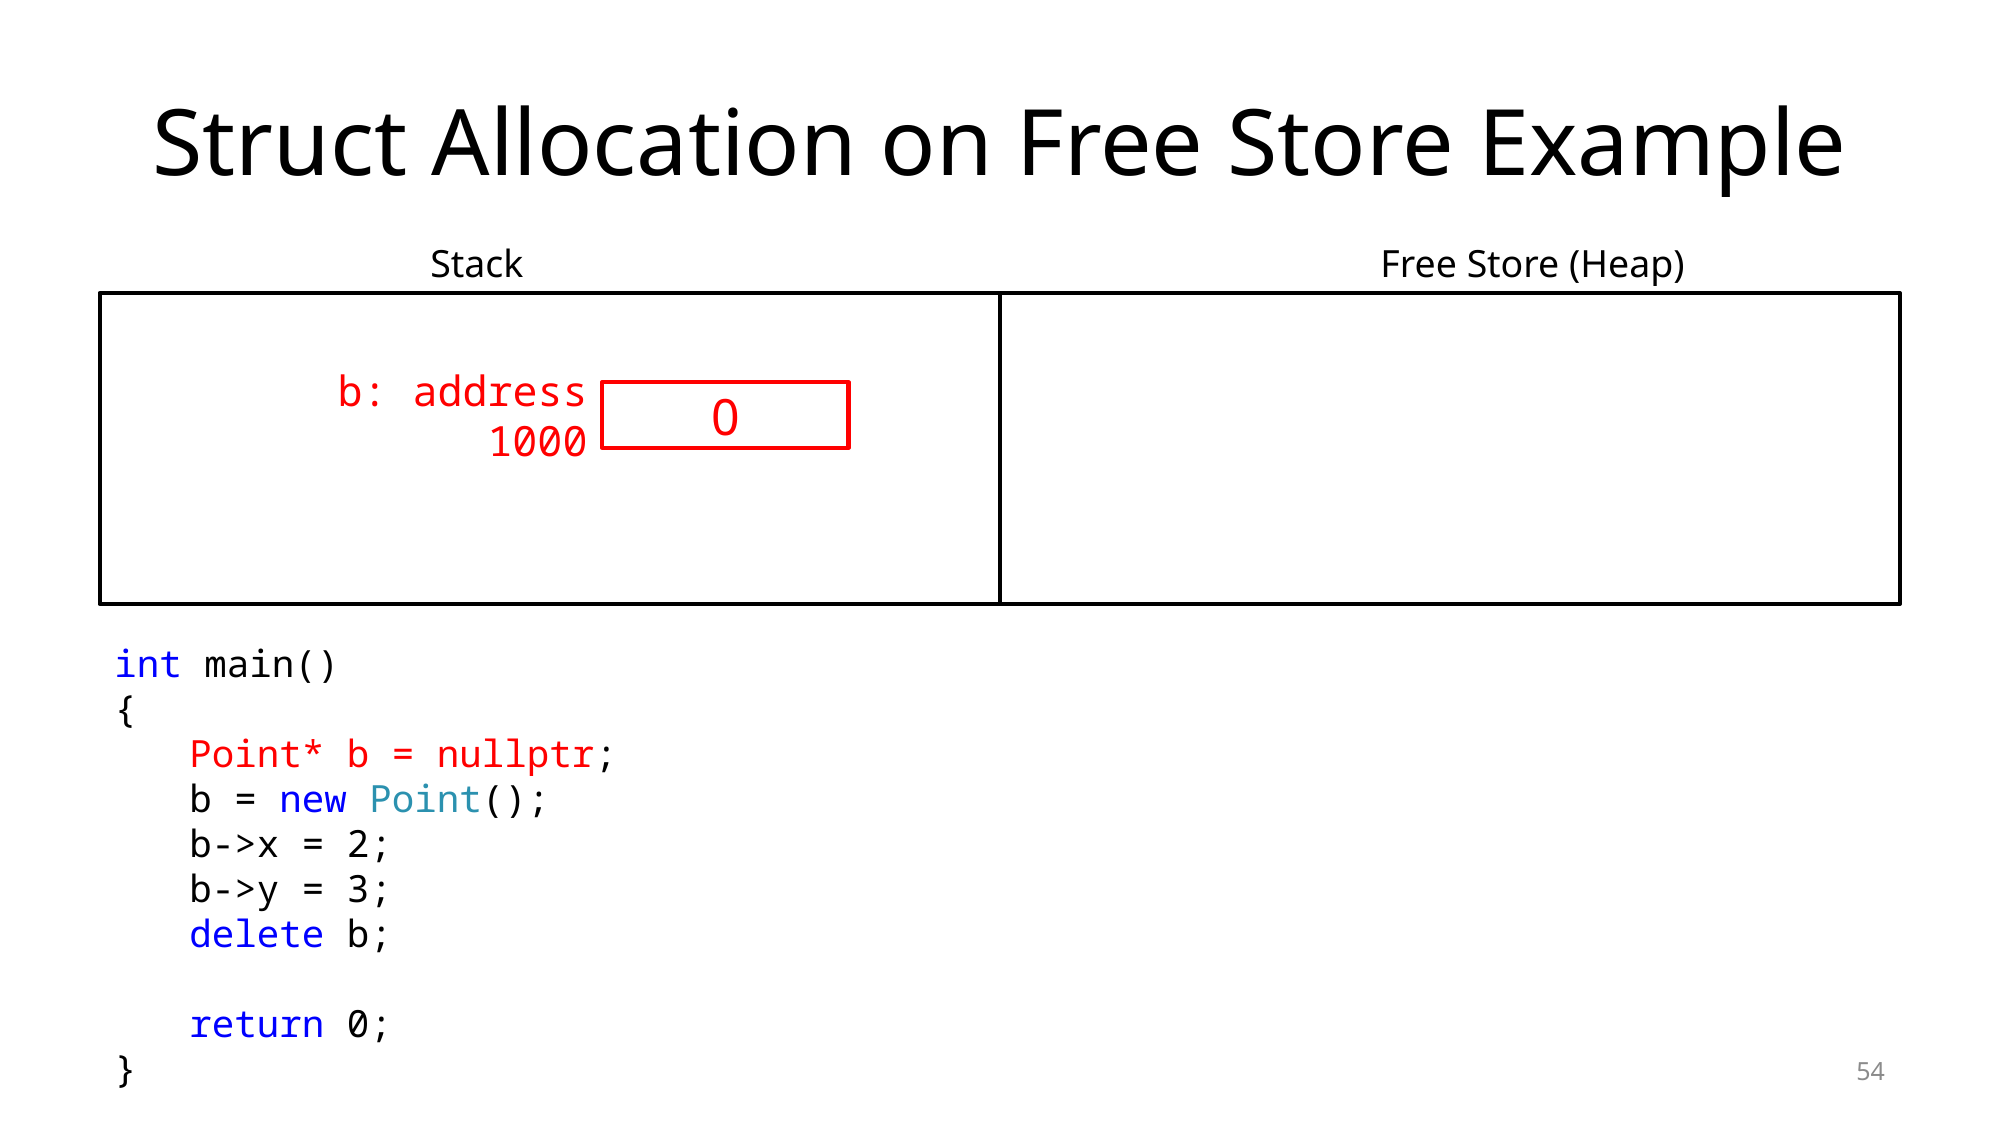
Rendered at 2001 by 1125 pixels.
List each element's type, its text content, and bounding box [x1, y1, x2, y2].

text_box [998, 291, 1902, 606]
title Struct Allocation on Free Store Example [99, 45, 1900, 233]
text_box 0 [603, 380, 851, 450]
slide_number 54 [1433, 1042, 1900, 1103]
text_box [98, 291, 998, 606]
text_box int main() { Point* b = nullptr; b = new Point(); b->x = 2; b->y = 3; delete b; return 0; } [99, 633, 1898, 1098]
text_box Free Store (Heap) [1365, 232, 1718, 293]
text_box b: address 1000 [215, 357, 603, 473]
text_box Stack [415, 232, 598, 293]
